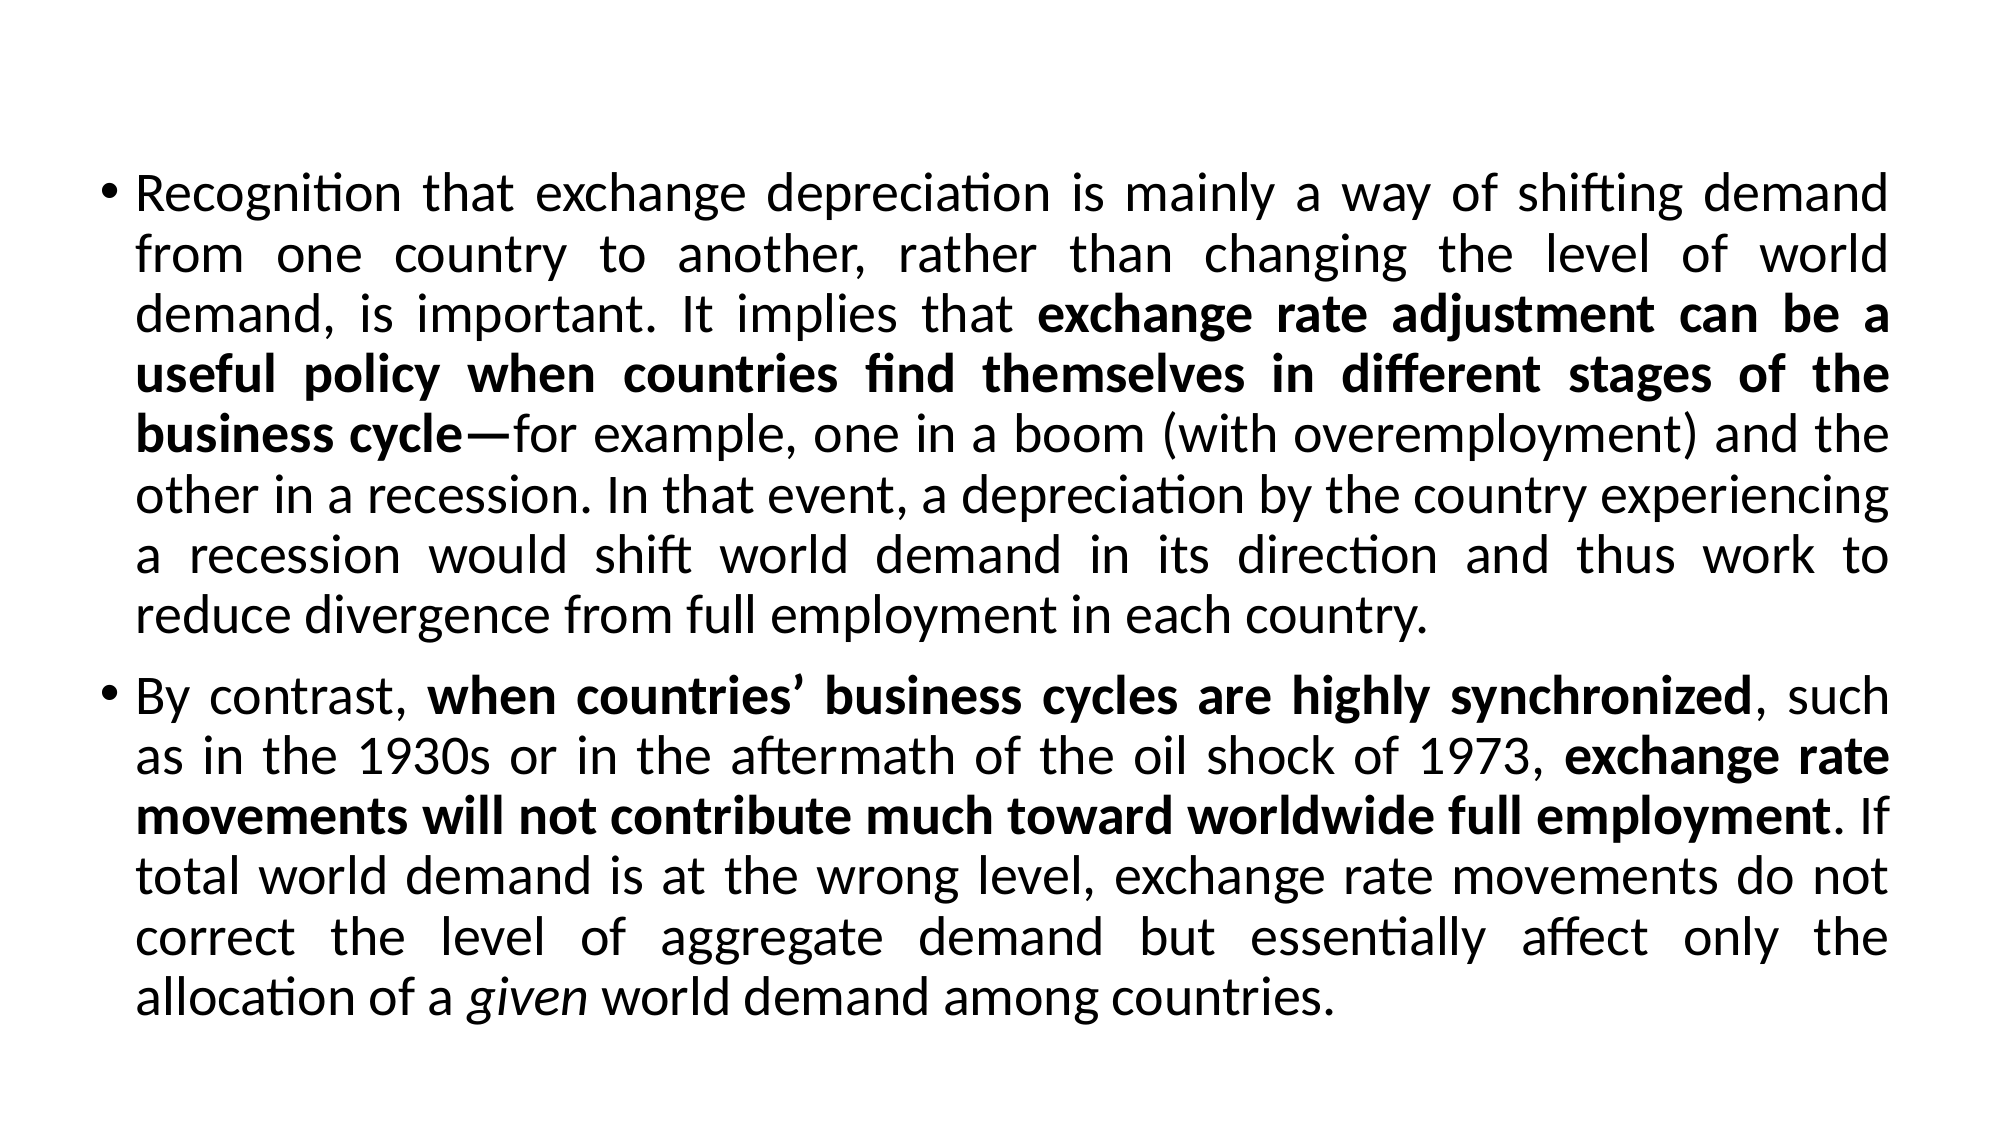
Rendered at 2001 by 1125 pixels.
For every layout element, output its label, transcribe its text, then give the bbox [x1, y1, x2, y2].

list Recognition that exchange depreciation is mainly a way of shifting demand from one country to another, rather than changing the level of world demand, is important. It implies that exchange rate adjustment can be a useful policy when countries find themselves in different stages of the business cycle—for example, one in a boom (with overemployment) and the other in a recession. In that event, a depreciation by the country experiencing a recession would shift world demand in its direction and thus work to reduce divergence from full employment in each country. By contrast, when countries’ business cycles are highly synchronized, such as in the 1930s or in the aftermath of the oil shock of 1973, exchange rate movements will not contribute much toward worldwide full employment. If total world demand is at the wrong level, exchange rate movements do not correct the level of aggregate demand but essentially affect only the allocation of a given world demand among countries. [84, 156, 1907, 1049]
